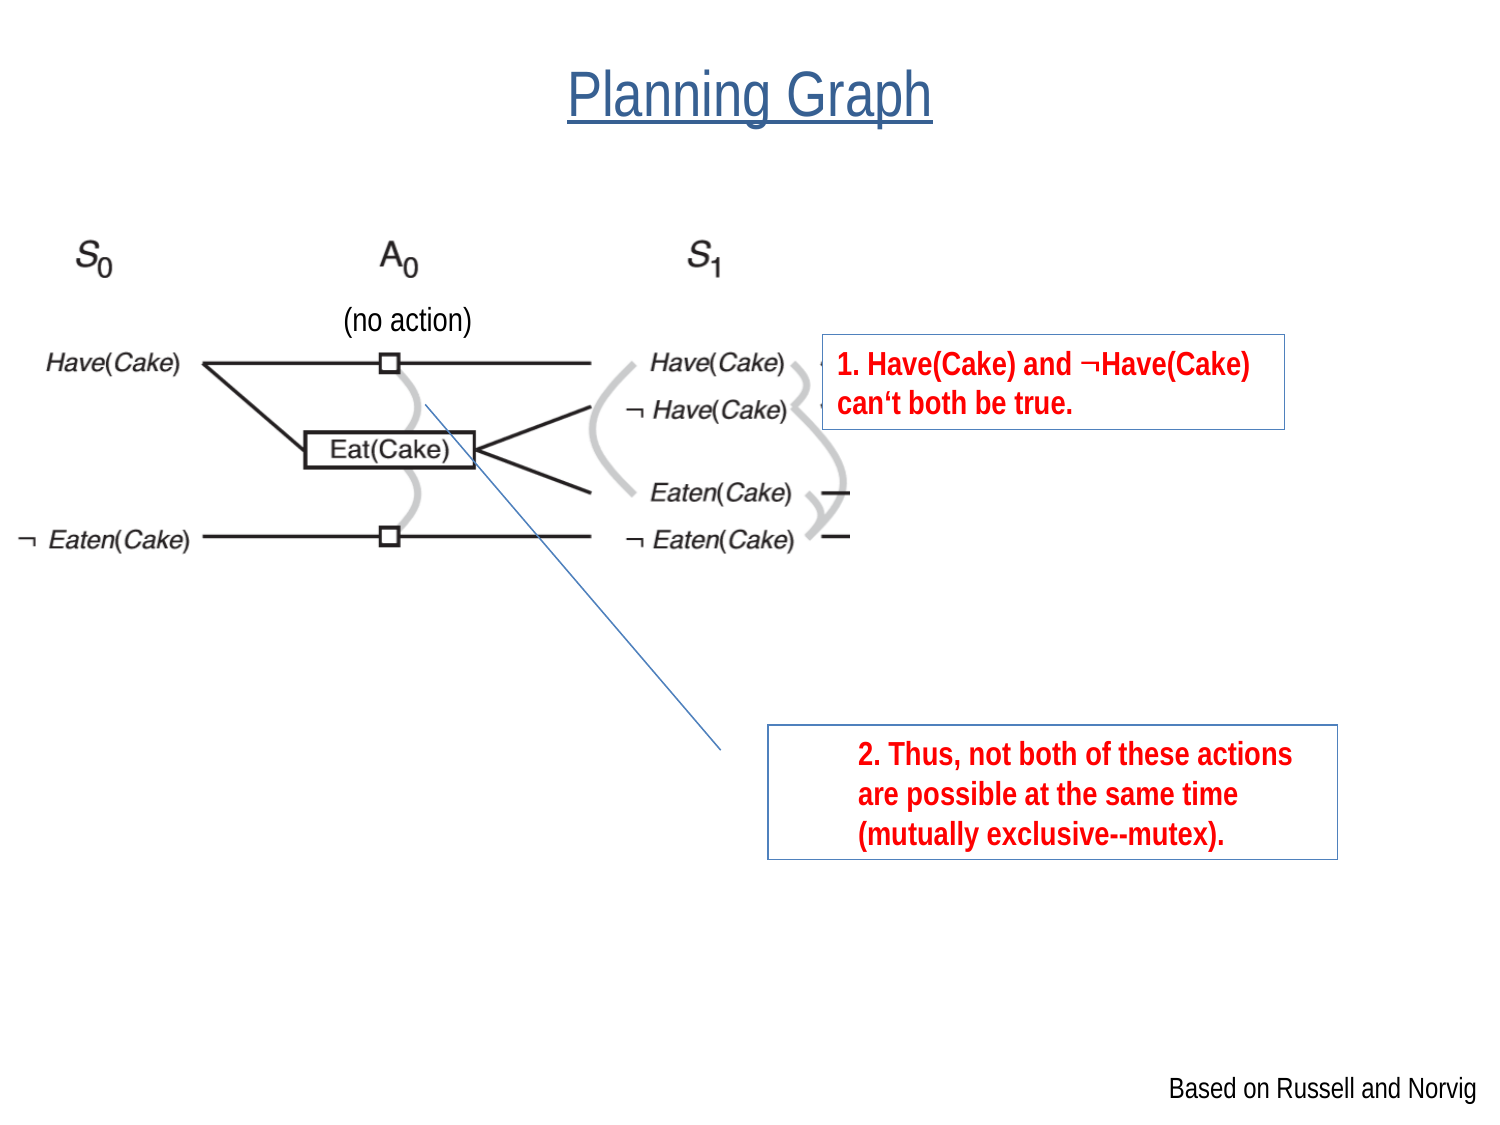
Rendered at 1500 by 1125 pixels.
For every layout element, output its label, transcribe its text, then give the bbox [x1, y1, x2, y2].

picture [12, 224, 851, 567]
text_box 2. Thus, not both of these actions are possible at the same time (mutually exclusive--mutex). [768, 724, 1338, 860]
text_box 1. Have(Cake) and Have(Cake) can‘t both be true. [854, 334, 1285, 430]
title Planning Graph [75, 45, 1425, 138]
text_box Based on Russell and Norvig [1066, 1062, 1492, 1113]
